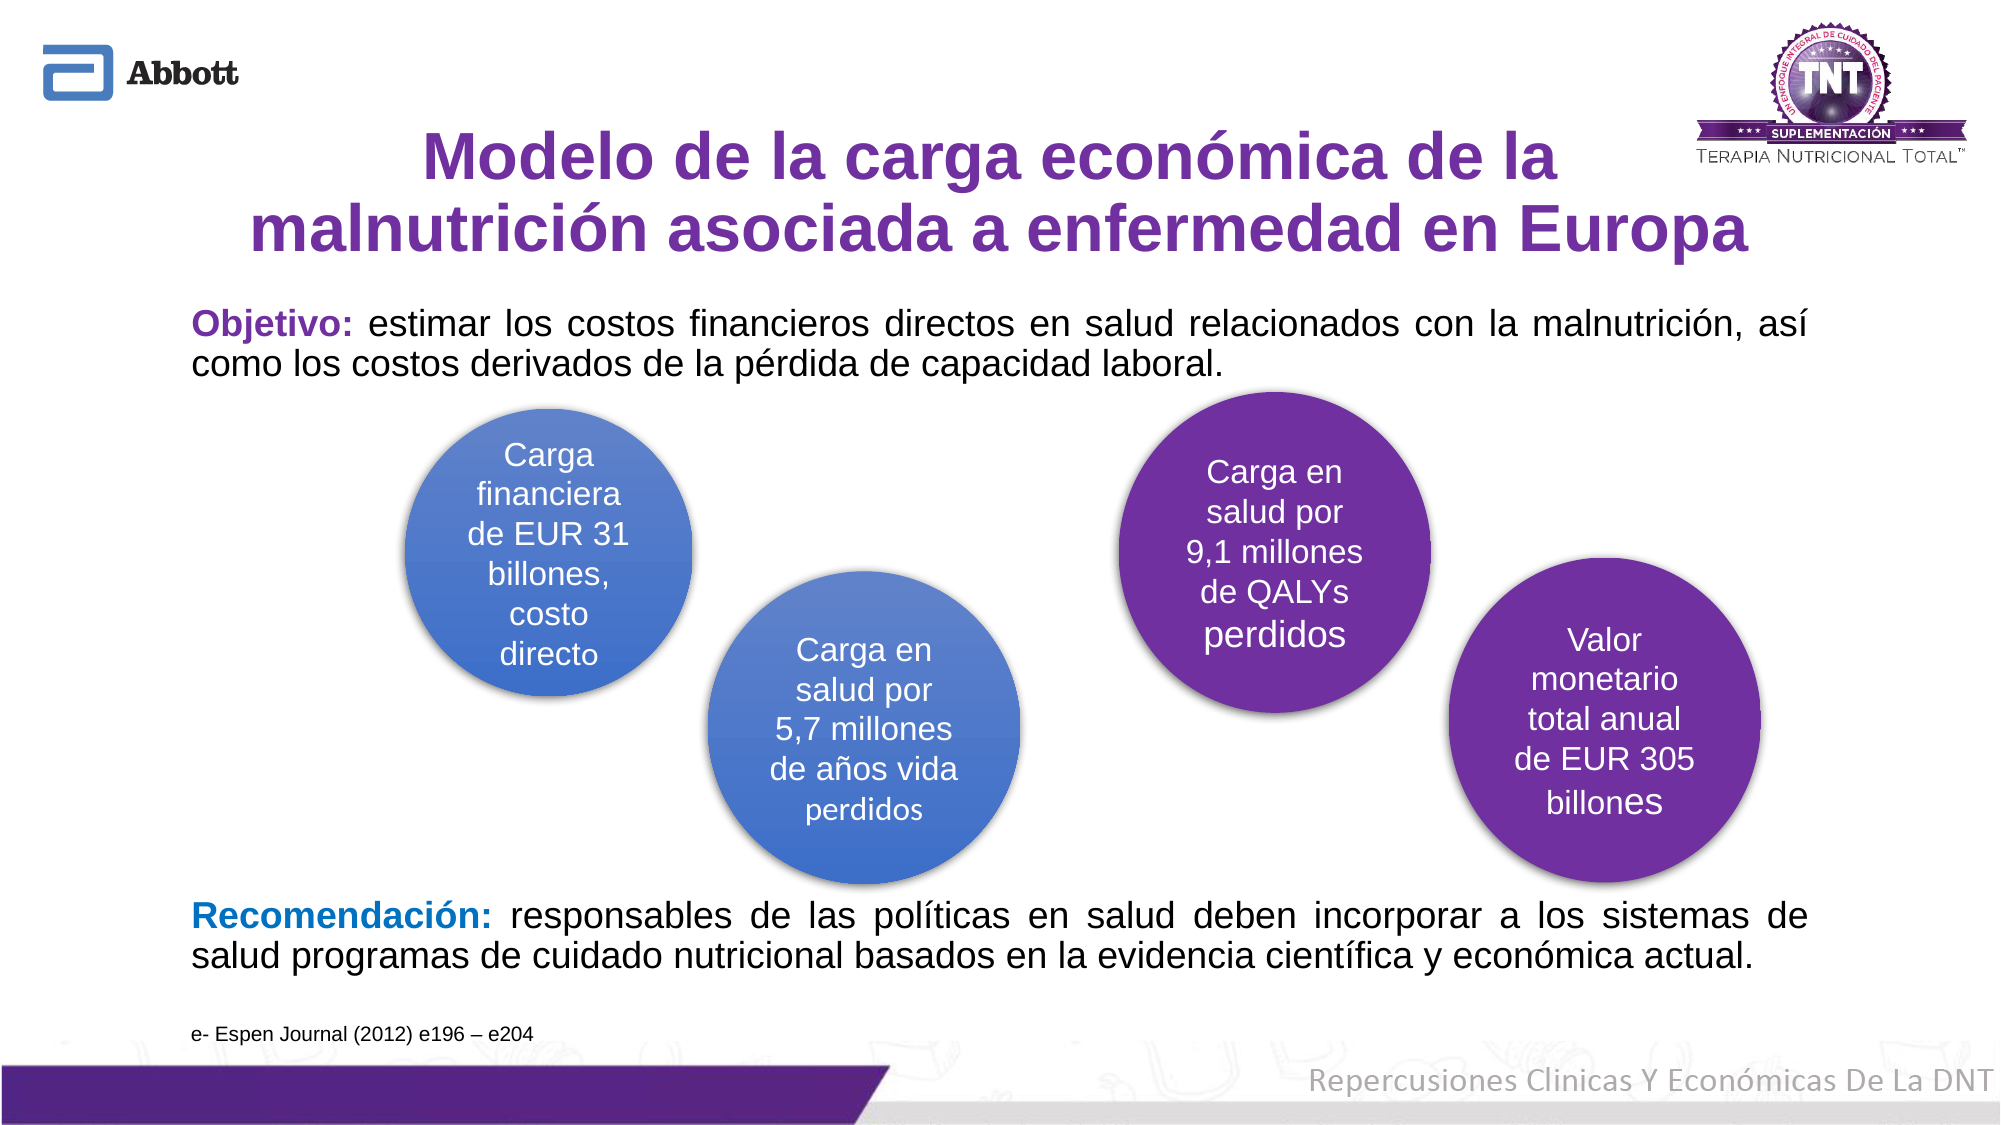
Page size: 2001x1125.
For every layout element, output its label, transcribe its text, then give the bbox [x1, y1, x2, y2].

text_box Objetivo: estimar los costos financieros directos en salud relacionados con la malnutrición, así como los costos derivados de la pérdida de capacidad laboral. Recomendación: responsables de las políticas en salud deben incorporar a los sistemas de salud programas de cuidado nutricional basados en la evidencia científica y económica actual. [176, 296, 1824, 1100]
text_box Carga financiera de EUR 31 billones, costo directo [405, 408, 693, 697]
text_box Modelo de la carga económica de la malnutrición asociada a enfermedad en Europa [195, 99, 1804, 288]
text_box Valor monetario total anual de EUR 305 billones [1448, 557, 1762, 883]
text_box Carga en salud por 5,7 millones de años vida perdidos [707, 571, 1021, 884]
text_box Carga en salud por 9,1 millones de QALYs perdidos [1118, 392, 1432, 713]
text_box e- Espen Journal (2012) e196 – e204 [176, 1013, 853, 1054]
picture [0, 0, 2001, 1125]
